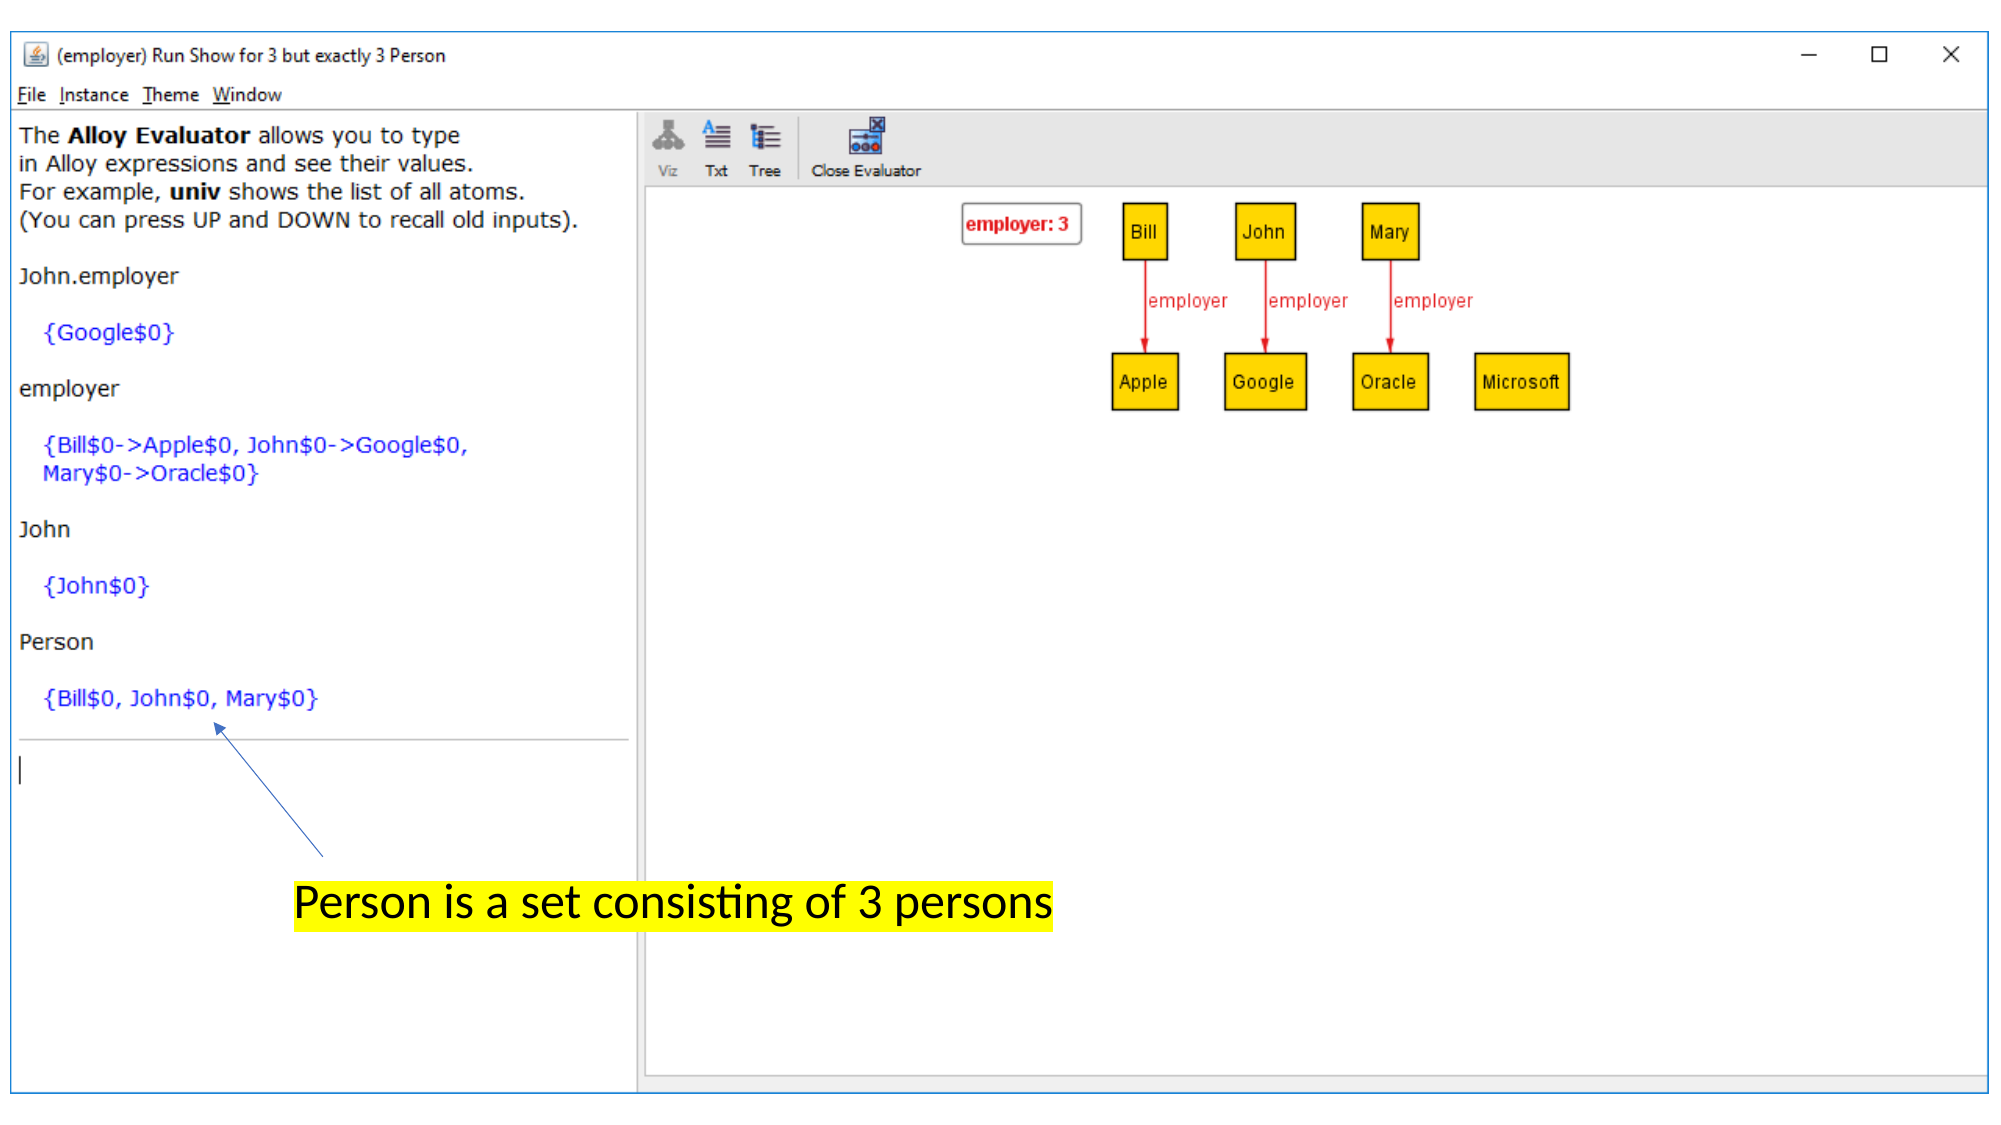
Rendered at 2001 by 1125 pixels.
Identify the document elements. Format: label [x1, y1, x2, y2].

picture [10, 31, 1989, 1094]
text_box [213, 721, 323, 857]
